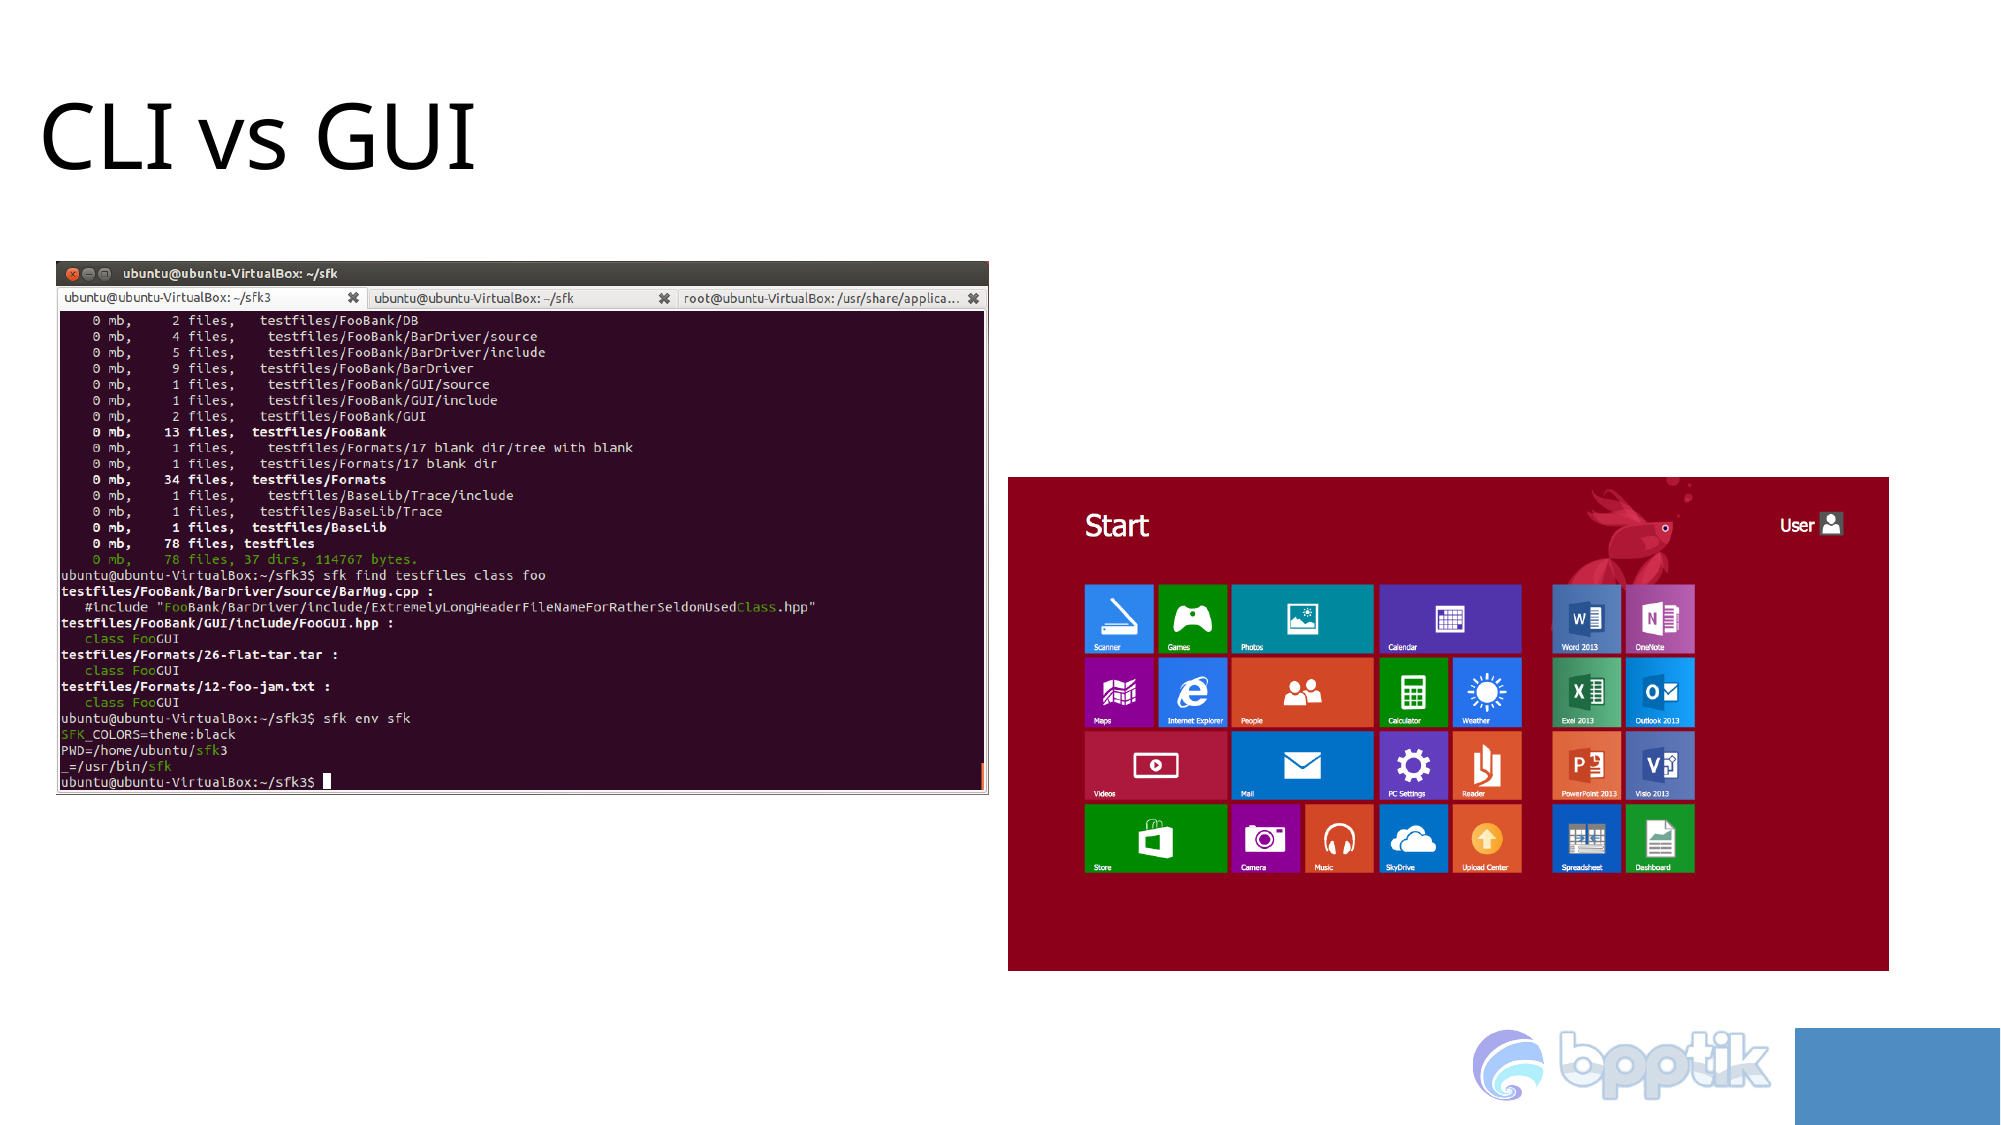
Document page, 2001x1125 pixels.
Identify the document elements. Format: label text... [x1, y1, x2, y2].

picture [56, 261, 989, 796]
picture [1472, 1029, 1772, 1101]
title CLI vs GUI [23, 17, 1599, 262]
picture [1008, 477, 1889, 971]
